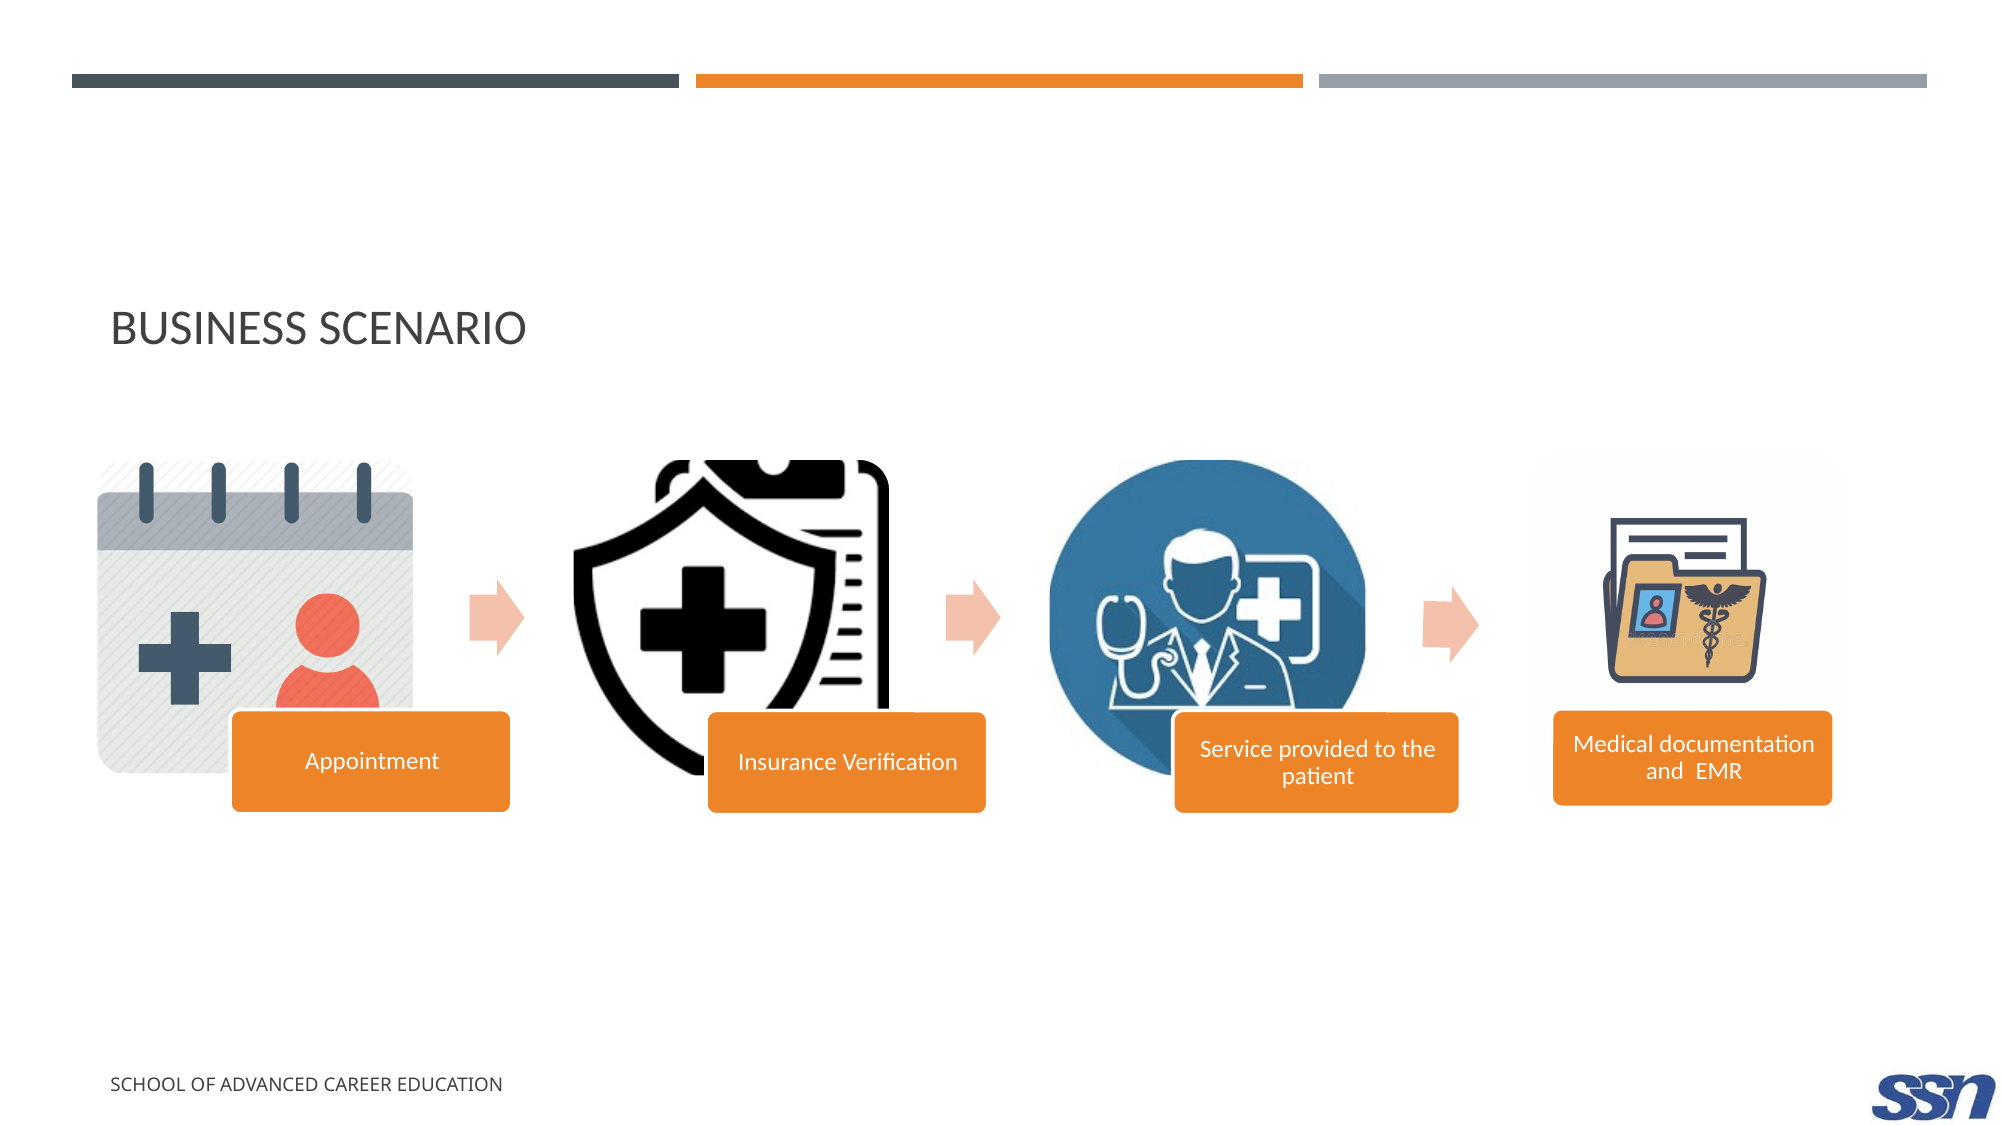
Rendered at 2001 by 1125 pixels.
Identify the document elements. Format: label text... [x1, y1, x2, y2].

title Business scenario [95, 119, 666, 357]
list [94, 357, 1881, 963]
text_box [1869, 1069, 2000, 1125]
footer School of advanced career education [95, 1053, 1230, 1114]
slide_number 2 [1732, 1053, 1905, 1114]
